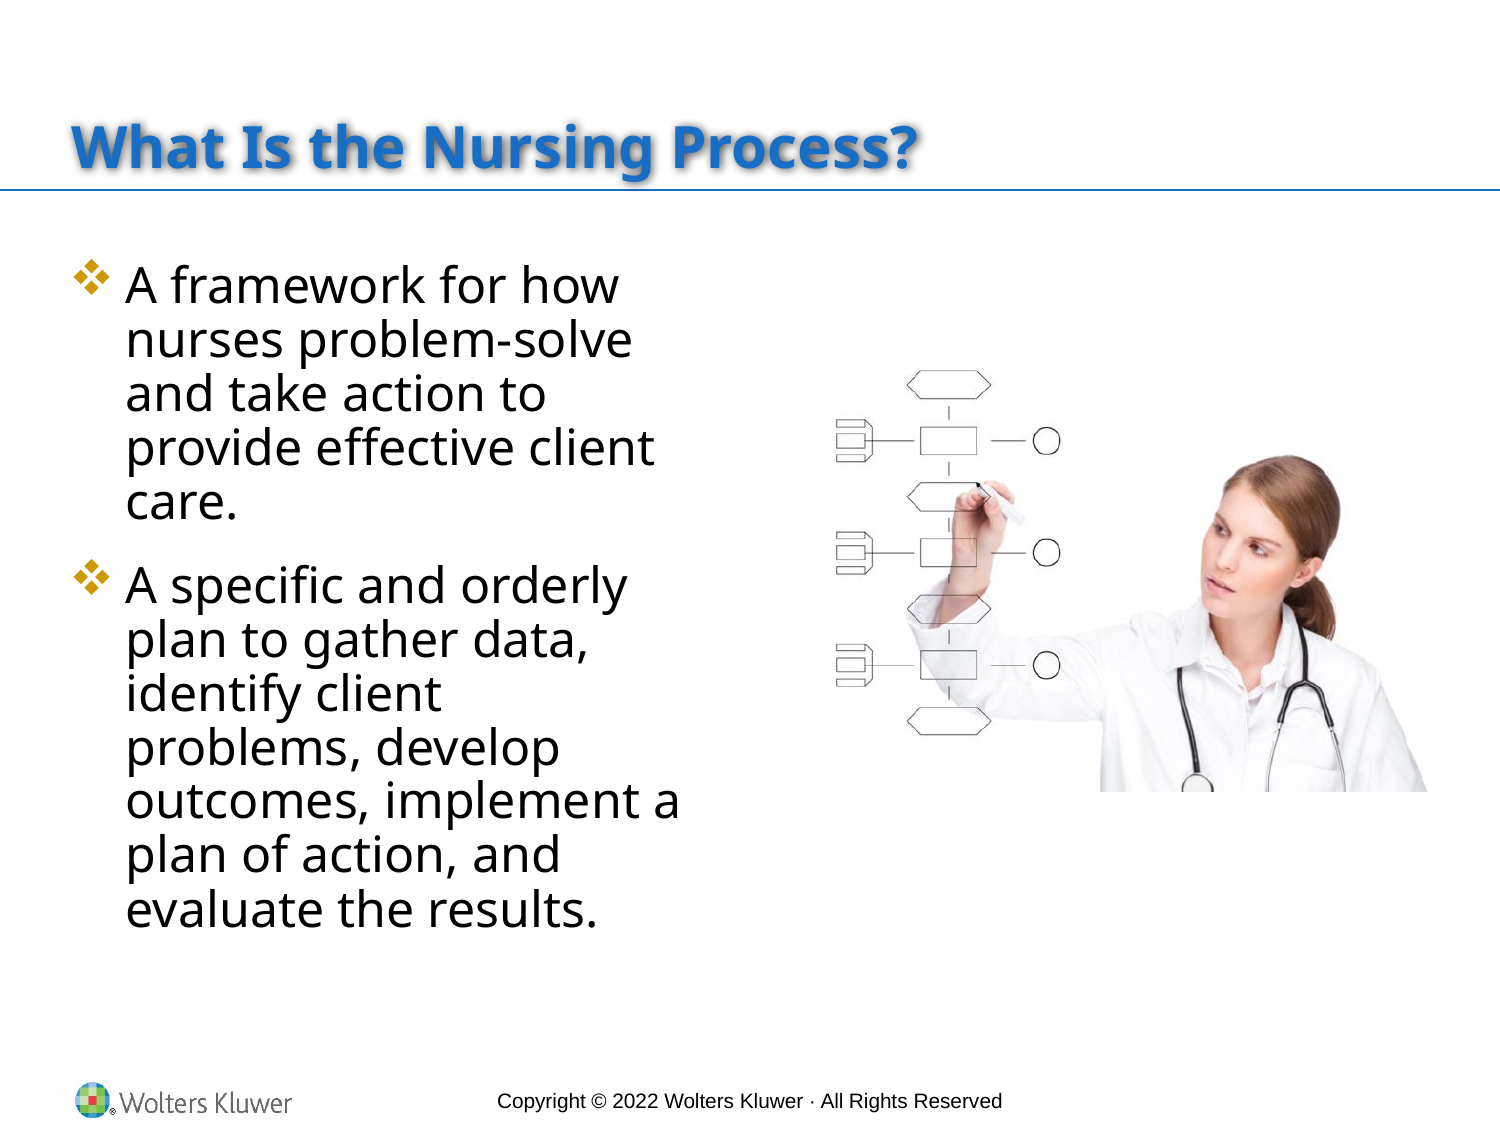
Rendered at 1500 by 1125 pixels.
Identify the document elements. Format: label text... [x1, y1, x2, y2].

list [751, 328, 1447, 792]
title What Is the Nursing Process? [71, 117, 1470, 182]
list A framework for how nurses problem-solve and take action to provide effective client care. A specific and orderly plan to gather data, identify client problems, develop outcomes, implement a plan of action, and evaluate the results. [54, 252, 749, 858]
picture [75, 1082, 292, 1118]
